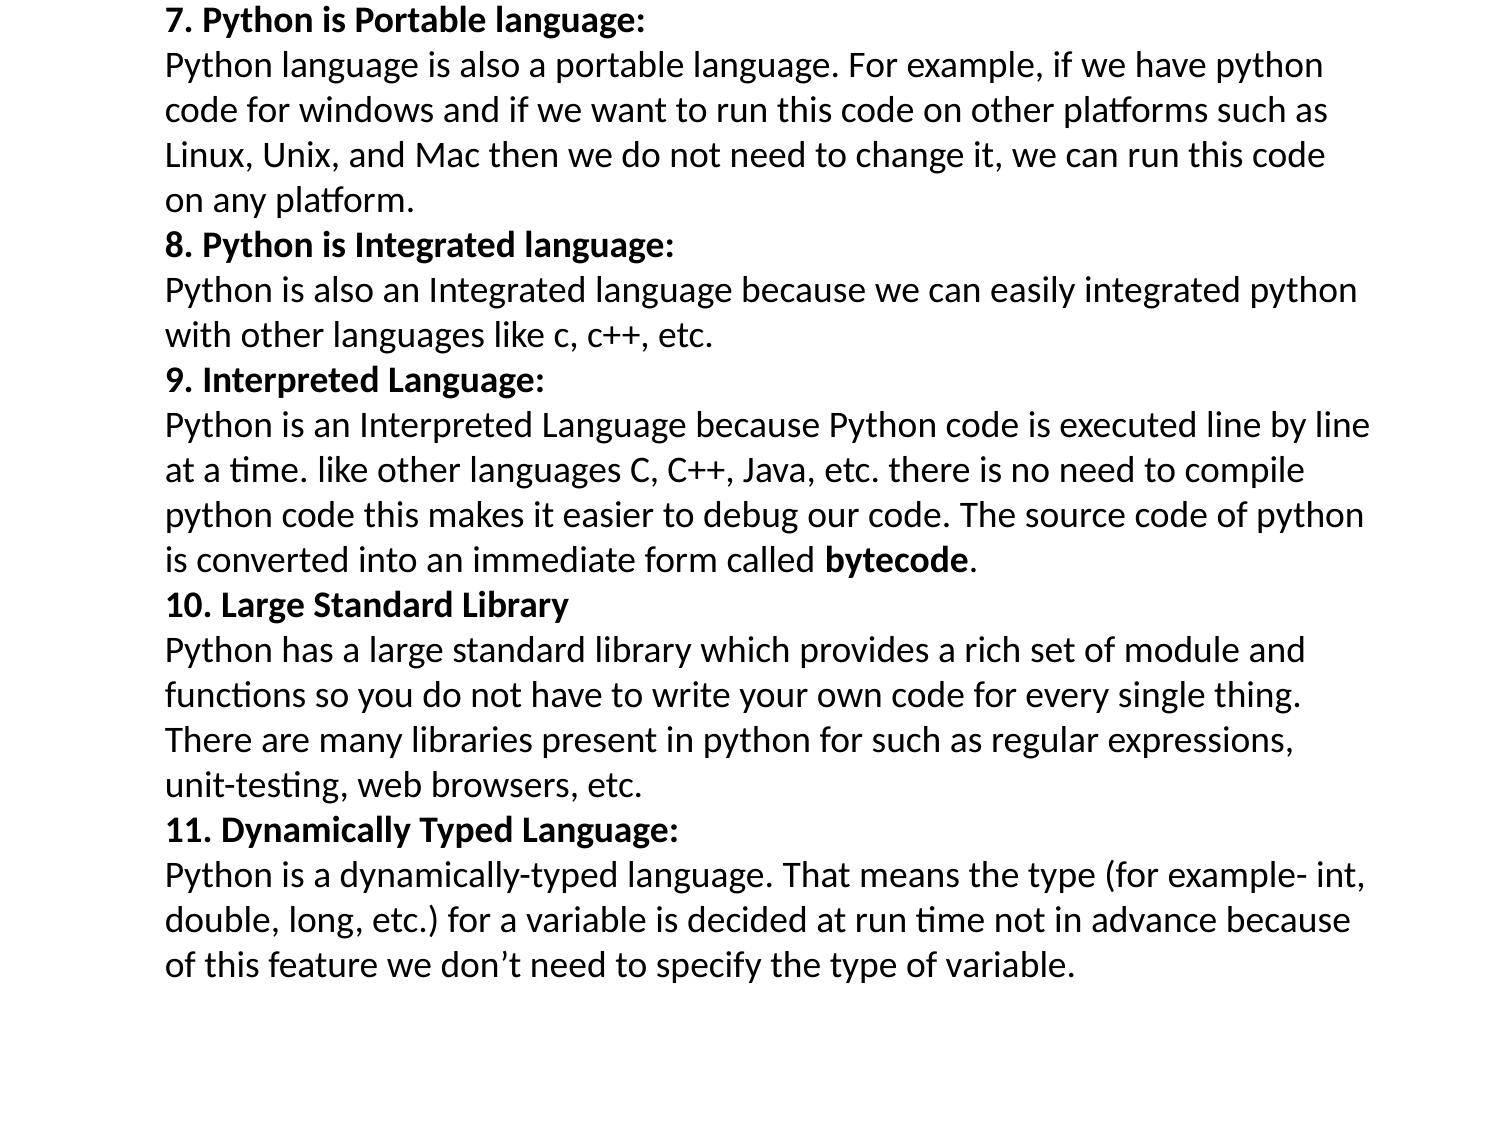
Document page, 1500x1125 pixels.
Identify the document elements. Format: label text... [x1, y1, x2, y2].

text_box 7. Python is Portable language: Python language is also a portable language. For example, if we have python code for windows and if we want to run this code on other platforms such as Linux, Unix, and Mac then we do not need to change it, we can run this code on any platform. 8. Python is Integrated language: Python is also an Integrated language because we can easily integrated python with other languages like c, c++, etc. 9. Interpreted Language: Python is an Interpreted Language because Python code is executed line by line at a time. like other languages C, C++, Java, etc. there is no need to compile python code this makes it easier to debug our code. The source code of python is converted into an immediate form called bytecode. 10. Large Standard Library Python has a large standard library which provides a rich set of module and functions so you do not have to write your own code for every single thing. There are many libraries present in python for such as regular expressions, unit-testing, web browsers, etc. 11. Dynamically Typed Language: Python is a dynamically-typed language. That means the type (for example- int, double, long, etc.) for a variable is decided at run time not in advance because of this feature we don’t need to specify the type of variable. [150, 0, 1388, 993]
